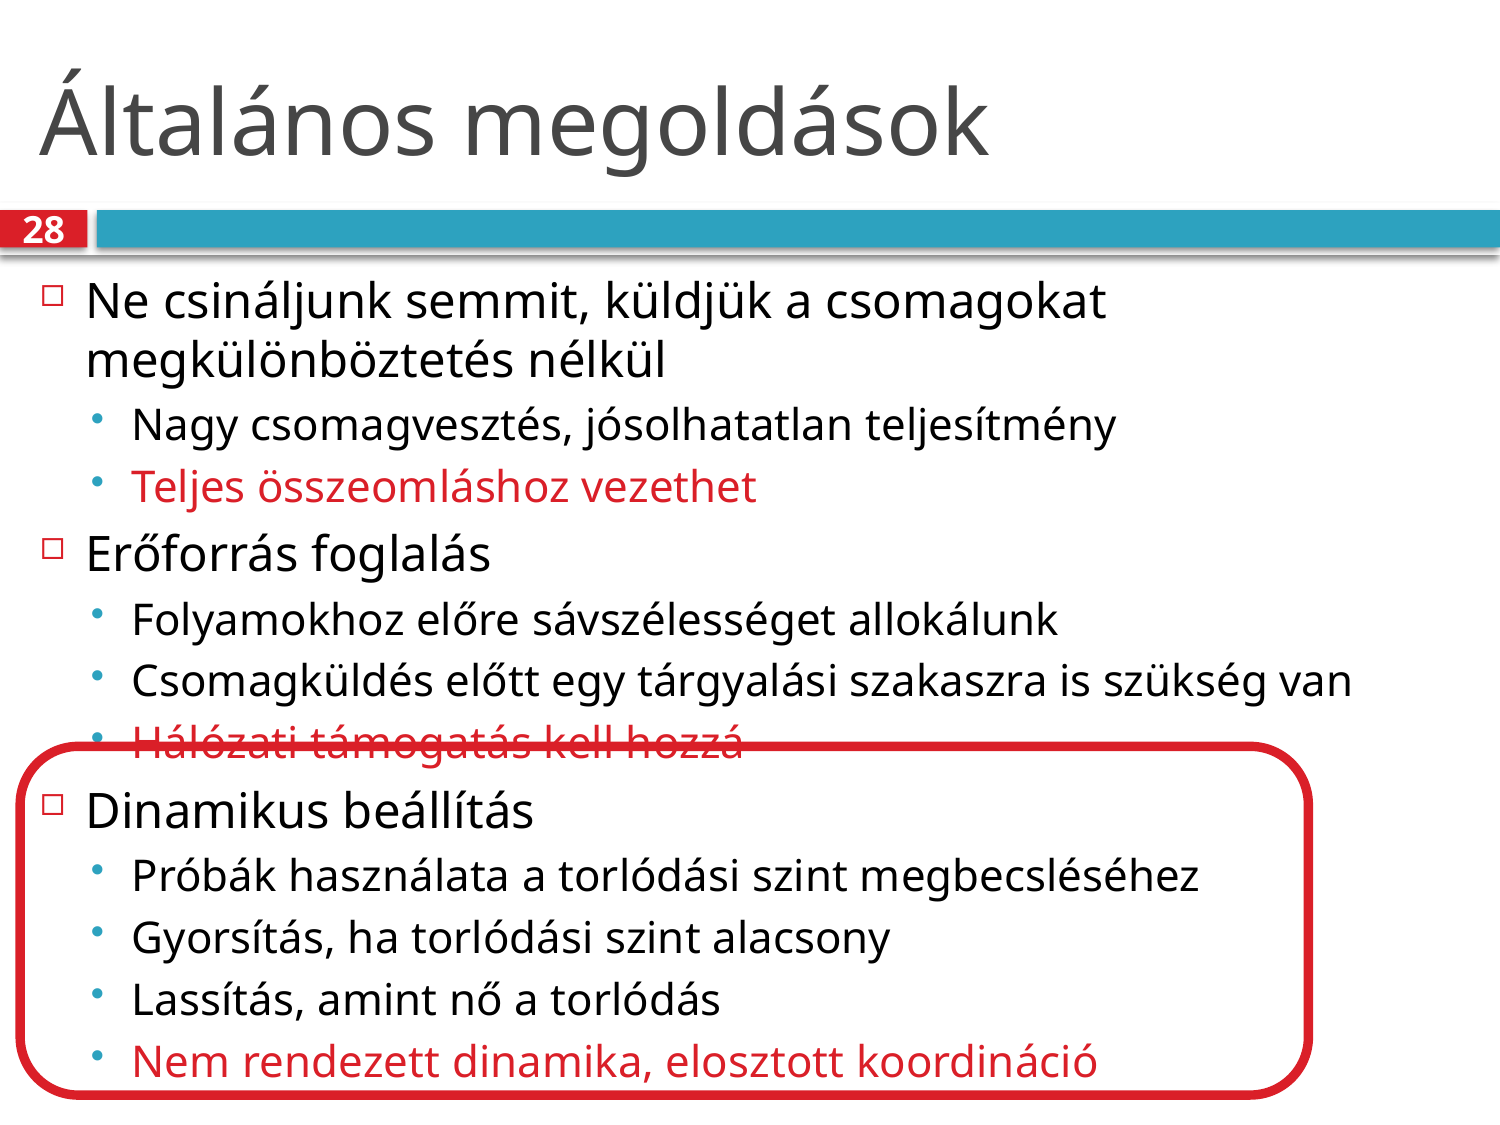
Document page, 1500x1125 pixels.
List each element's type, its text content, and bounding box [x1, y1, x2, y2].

list Ne csináljunk semmit, küldjük a csomagokat megkülönböztetés nélkül Nagy csomagvesztés, jósolhatatlan teljesítmény Teljes összeomláshoz vezethet Erőforrás foglalás Folyamokhoz előre sávszélességet allokálunk Csomagküldés előtt egy tárgyalási szakaszra is szükség van Hálózati támogatás kell hozzá Dinamikus beállítás Próbák használata a torlódási szint megbecsléséhez Gyorsítás, ha torlódási szint alacsony Lassítás, amint nő a torlódás Nem rendezett dinamika, elosztott koordináció [24, 262, 1475, 1100]
title Általános megoldások [24, 37, 1475, 200]
slide_number 28 [0, 206, 88, 257]
text_box [18, 744, 1310, 1097]
